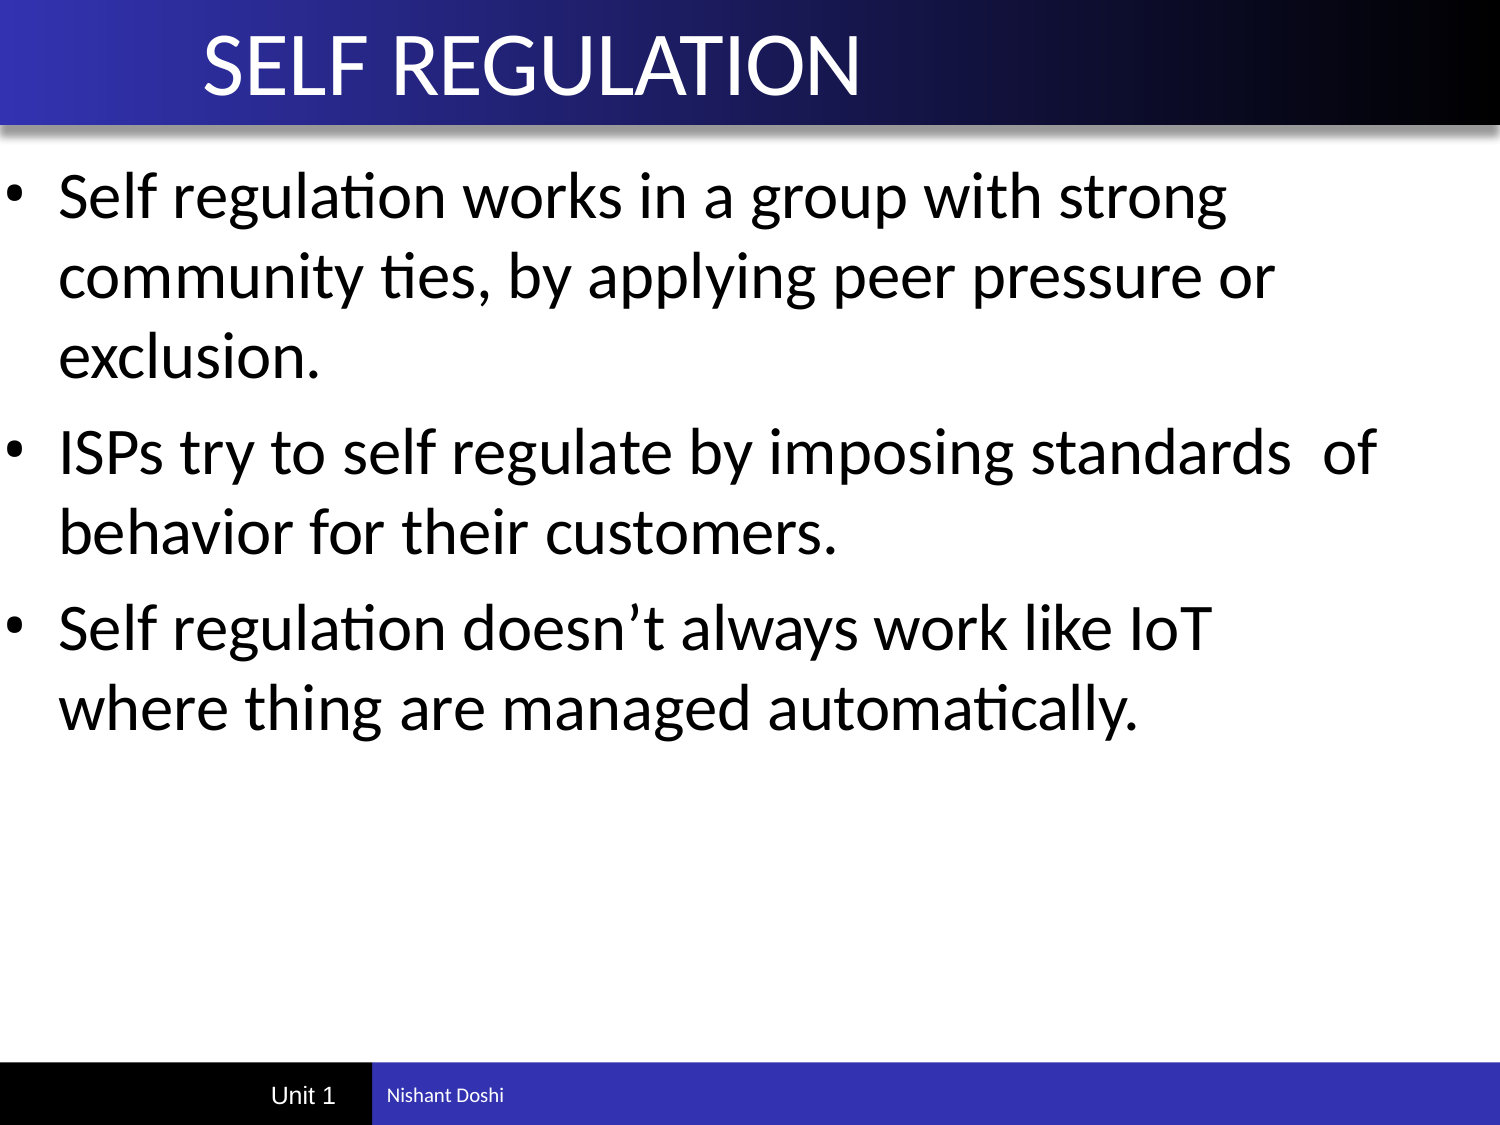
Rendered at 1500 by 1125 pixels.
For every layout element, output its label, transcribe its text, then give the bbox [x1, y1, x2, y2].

text_box Self regulation works in a group with strong community ties, by applying peer pressure or exclusion. ISPs try to self regulate by imposing standards of behavior for their customers. Self regulation doesn’t always work like IoT where thing are managed automatically. [0, 149, 1438, 744]
title SELF REGULATION [200, 0, 875, 149]
